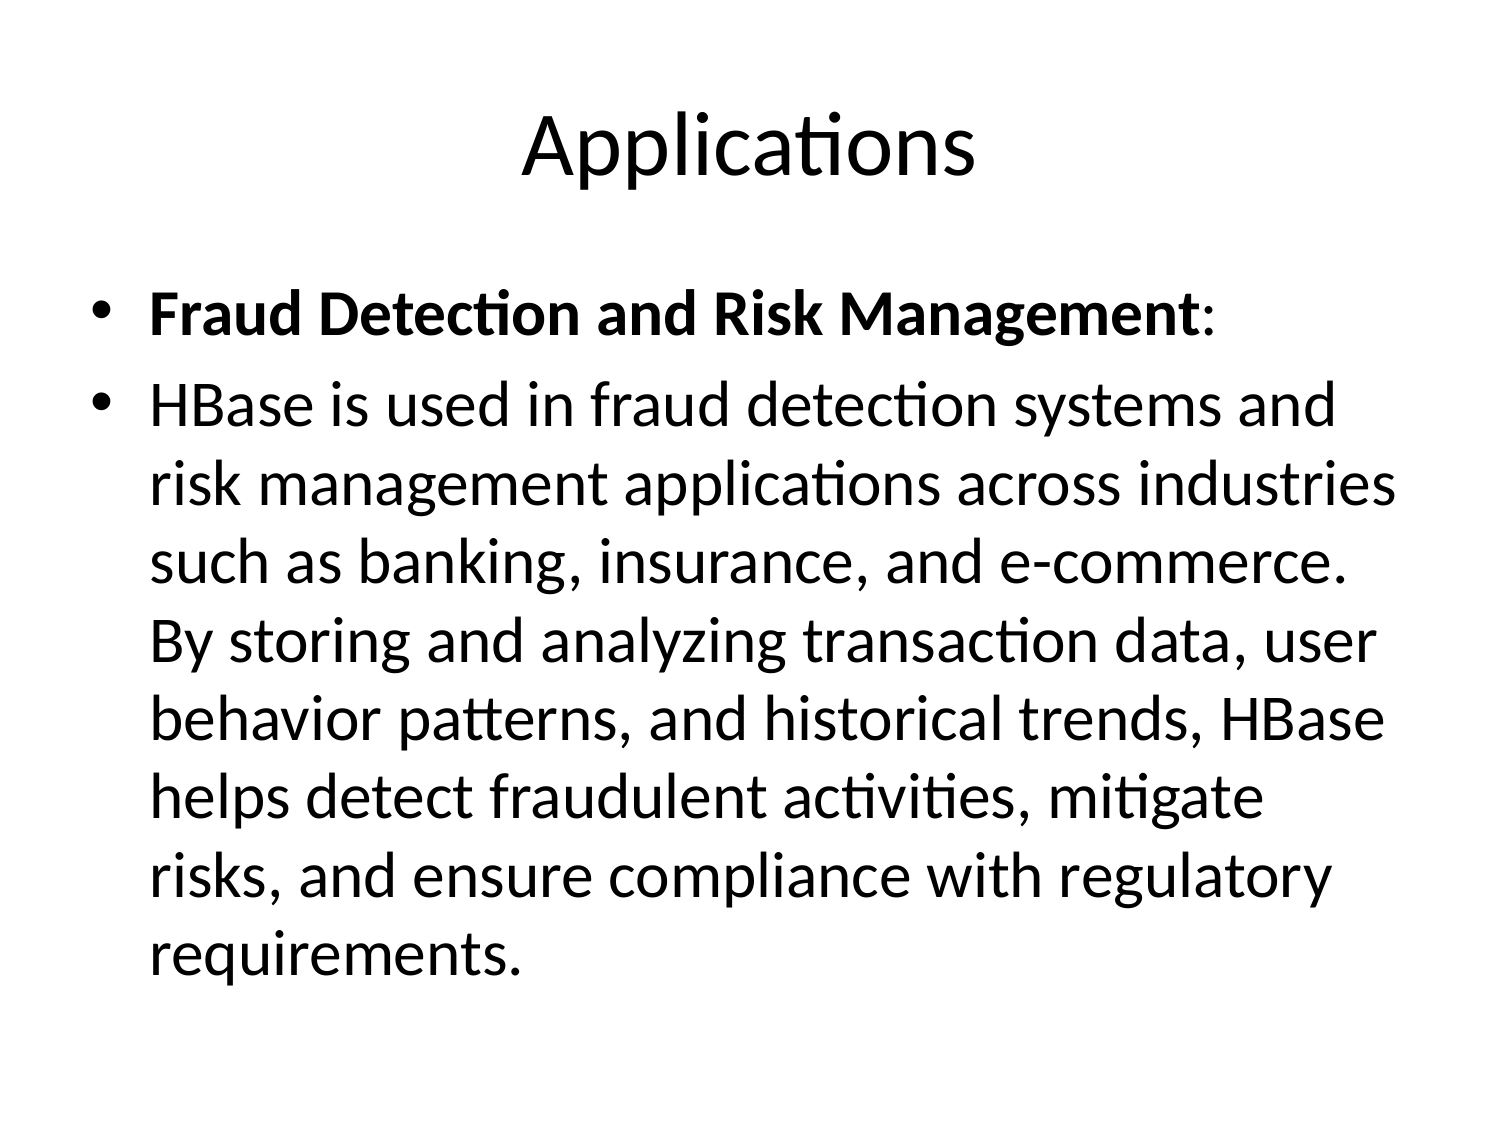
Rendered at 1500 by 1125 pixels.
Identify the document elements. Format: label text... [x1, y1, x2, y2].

title Applications [75, 45, 1425, 233]
list Fraud Detection and Risk Management: HBase is used in fraud detection systems and risk management applications across industries such as banking, insurance, and e-commerce. By storing and analyzing transaction data, user behavior patterns, and historical trends, HBase helps detect fraudulent activities, mitigate risks, and ensure compliance with regulatory requirements. [75, 262, 1425, 1005]
